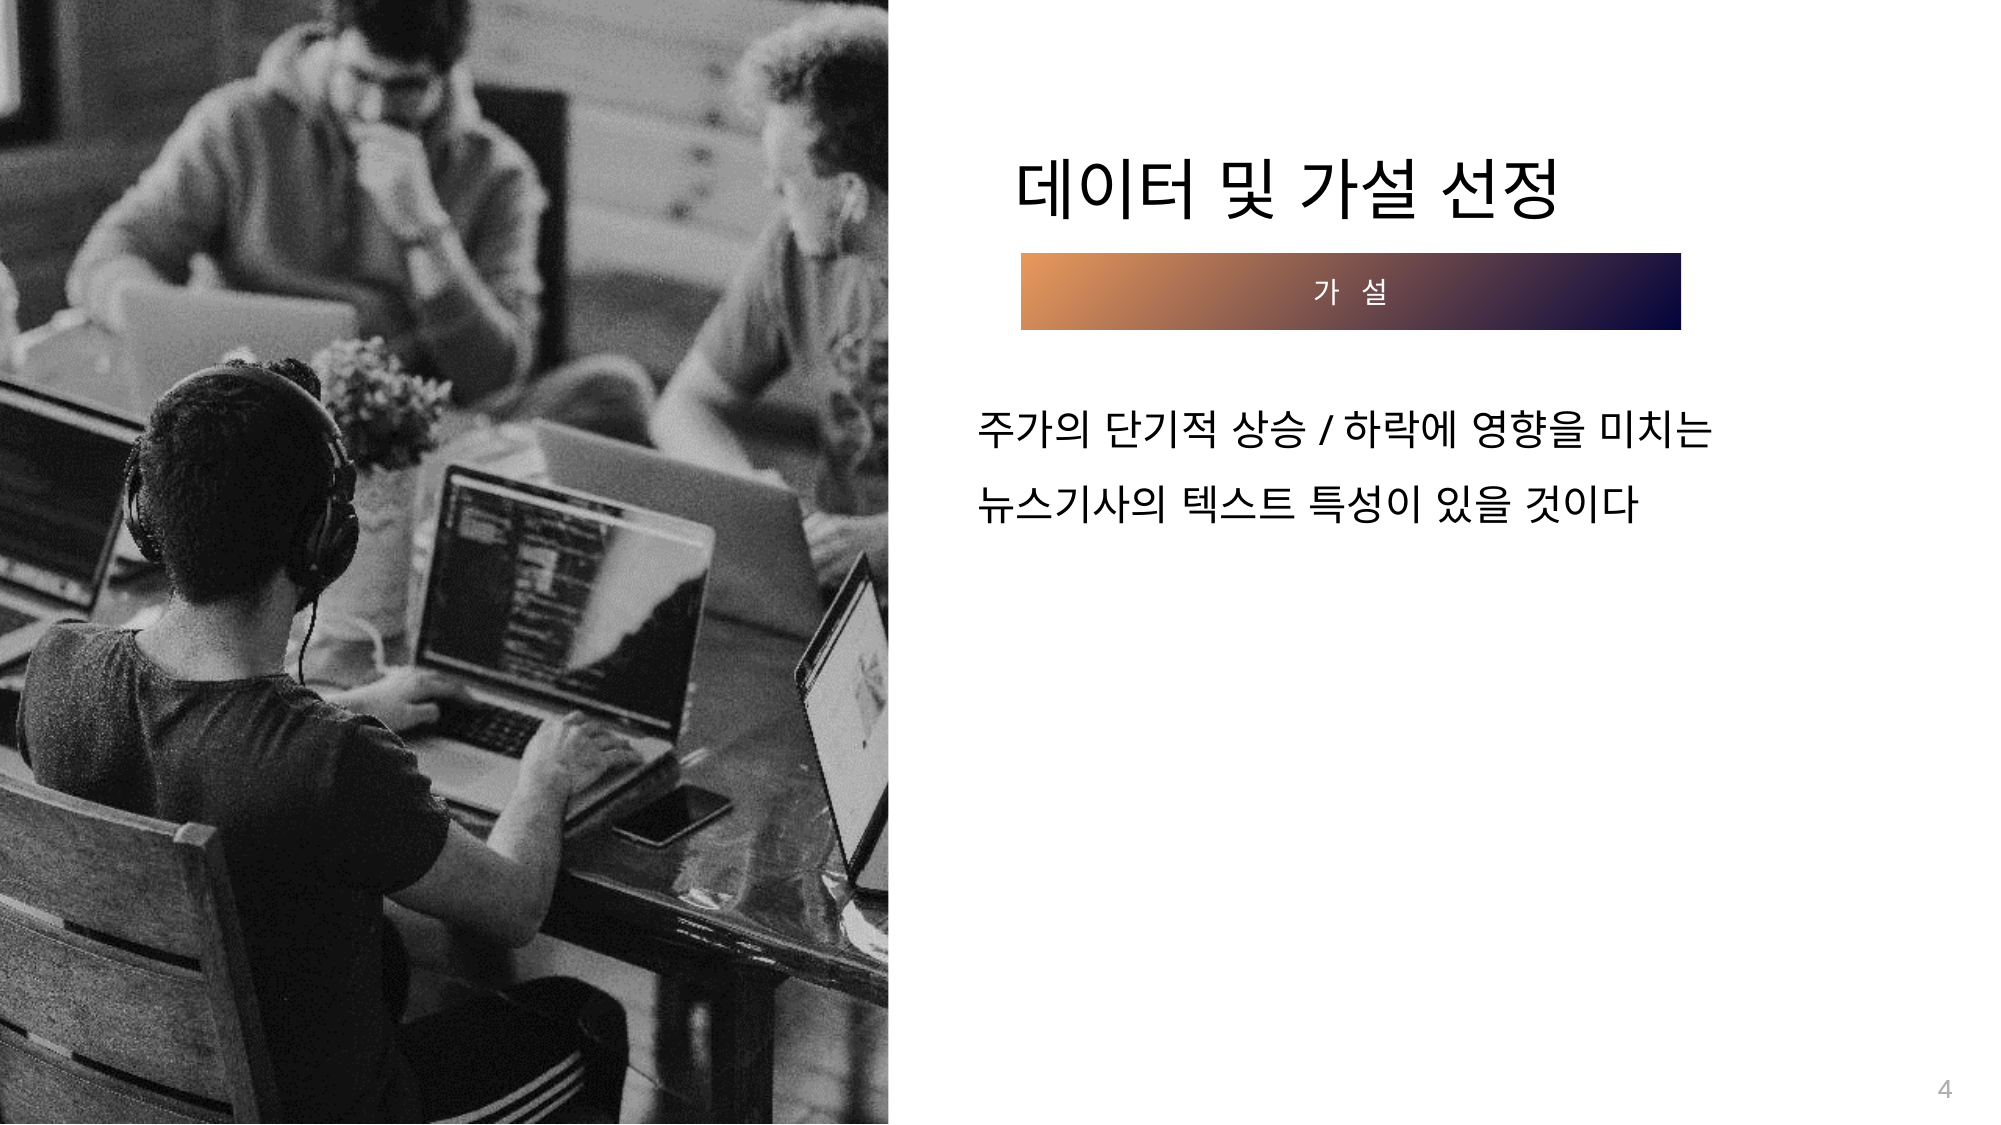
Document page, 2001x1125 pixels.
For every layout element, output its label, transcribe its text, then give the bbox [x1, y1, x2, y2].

list 주가의 단기적 상승/하락에 영향을 미치는 뉴스기사의 텍스트 특성이 있을 것이다 [962, 371, 1774, 633]
list 가 설 [1021, 253, 1682, 330]
picture [0, 0, 889, 1124]
slide_number 4 [1894, 1061, 1968, 1121]
title 데이터 및 가설 선정 [999, 100, 1968, 246]
